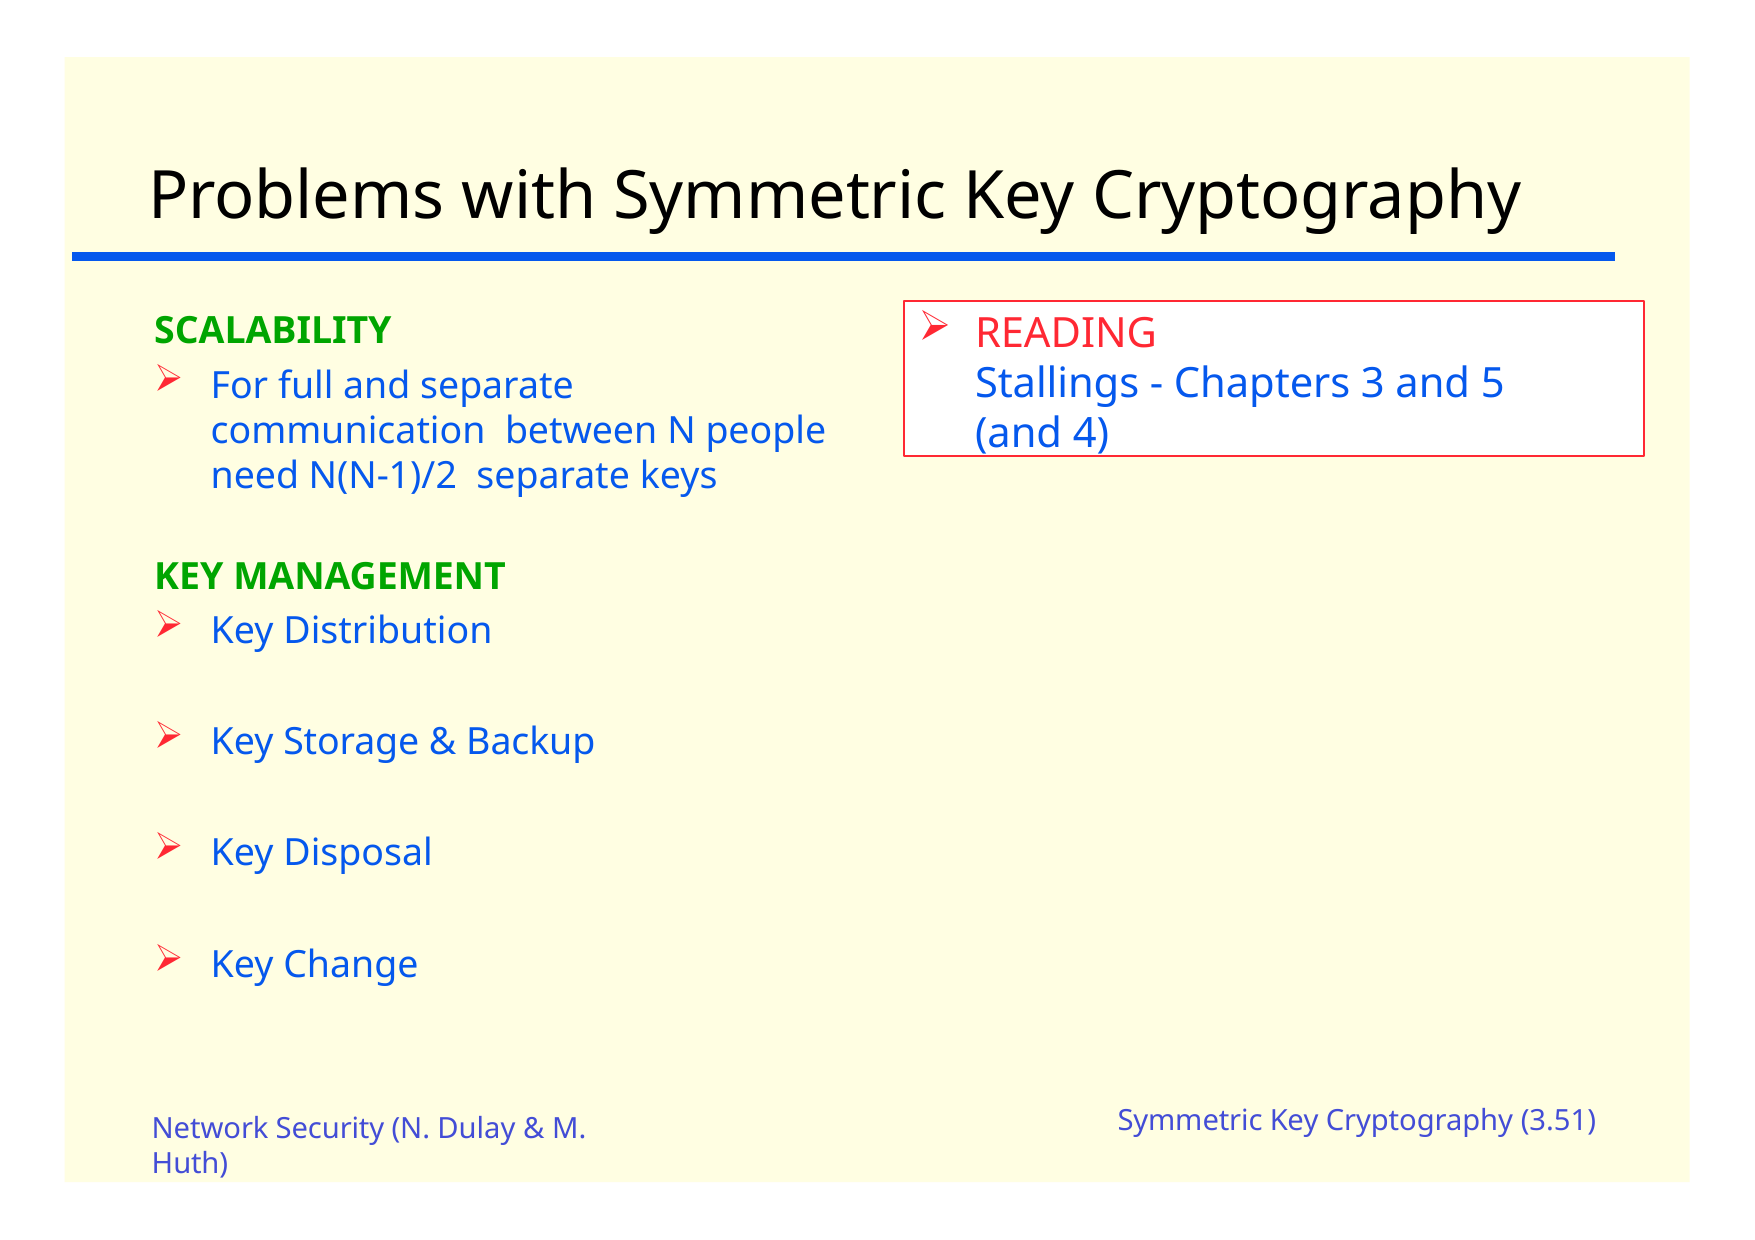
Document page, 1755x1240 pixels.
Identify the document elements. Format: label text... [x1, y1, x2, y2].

slide_number Symmetric Key Cryptography (3.51) [1115, 1110, 1609, 1240]
text_box READING Stallings - Chapters 3 and 5 (and 4) [904, 301, 1644, 456]
list SCALABILITY For full and separate communication between N people need N(N-1)/2 separate keys KEY MANAGEMENT Key Distribution Key Storage & Backup Key Disposal Key Change [152, 306, 845, 1011]
title Problems with Symmetric Key Cryptography [145, 141, 1609, 359]
footer Network Security (N. Dulay & M. Huth) [149, 1113, 602, 1240]
